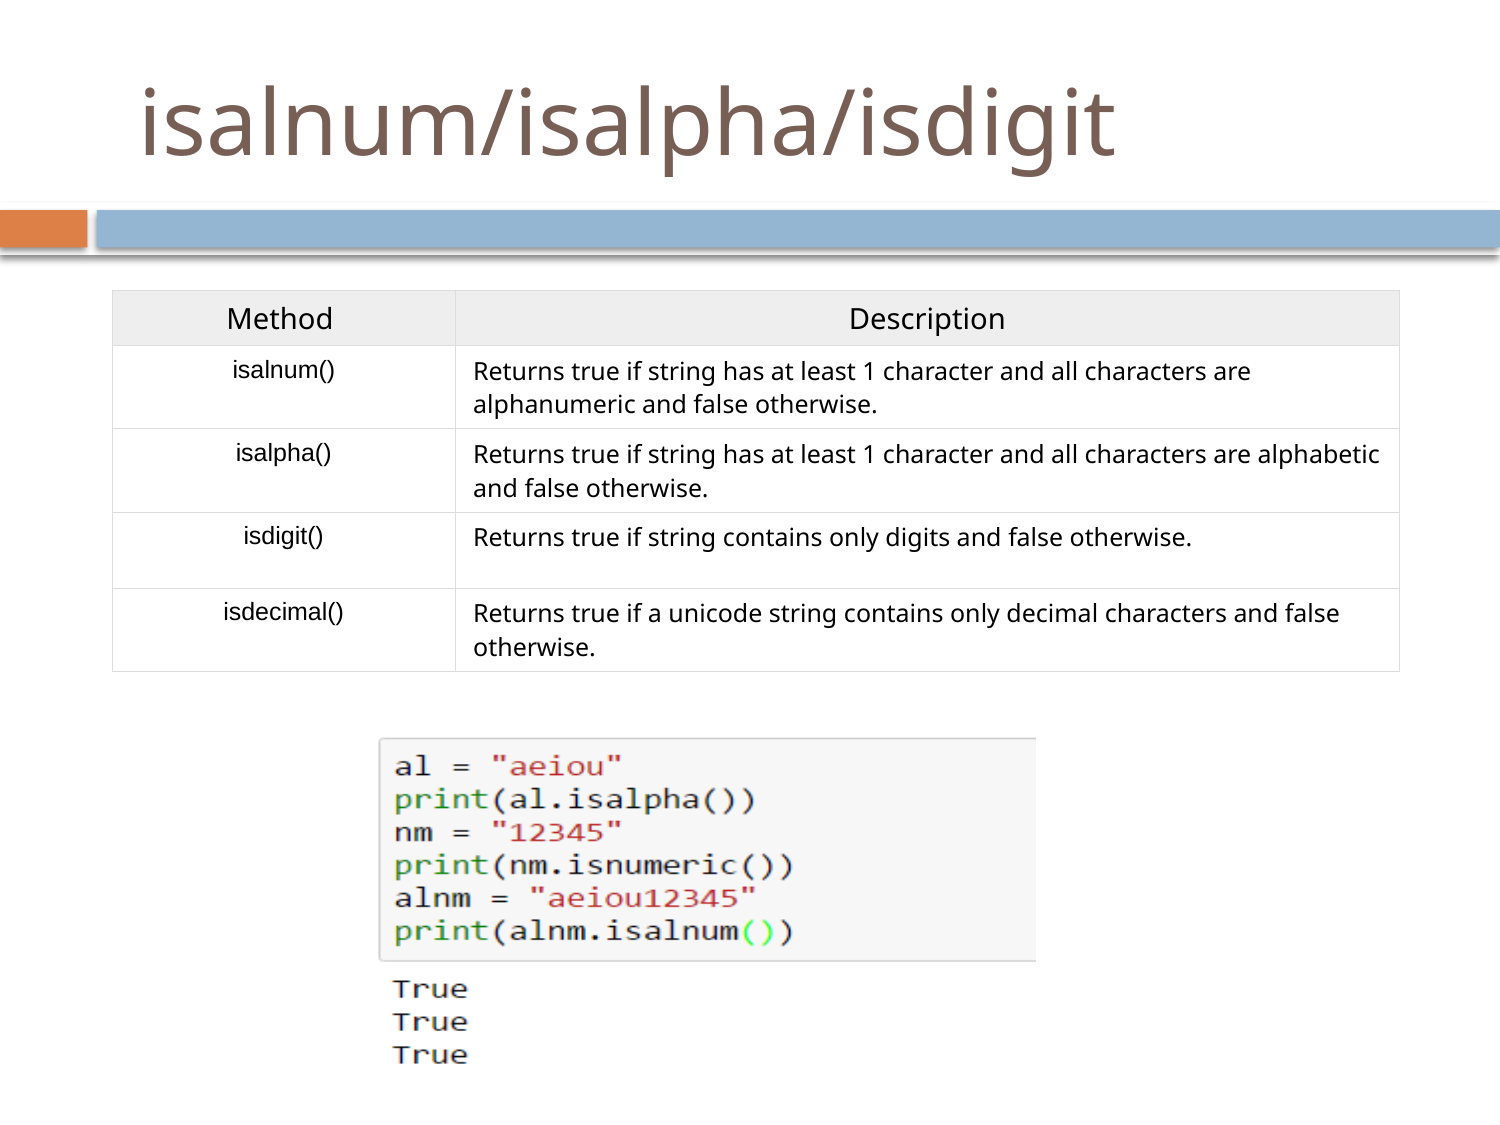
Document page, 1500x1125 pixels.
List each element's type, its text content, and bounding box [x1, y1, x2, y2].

table_cell isdigit() [113, 513, 455, 588]
picture [371, 727, 1036, 1090]
table_header Description [456, 291, 1399, 345]
table_cell isalpha() [113, 429, 455, 512]
table_cell Returns true if string contains only digits and false otherwise. [456, 513, 1399, 588]
title isalnum/isalpha/isdigit [100, 37, 1438, 200]
table_cell isalnum() [113, 346, 455, 428]
table_cell Returns true if string has at least 1 character and all characters are alphabetic and false otherwise. [456, 429, 1399, 512]
table_header Method [113, 291, 455, 345]
table_cell isdecimal() [113, 589, 455, 671]
table_cell Returns true if string has at least 1 character and all characters are alphanumeric and false otherwise. [456, 346, 1399, 428]
table_cell Returns true if a unicode string contains only decimal characters and false otherwise. [456, 589, 1399, 671]
